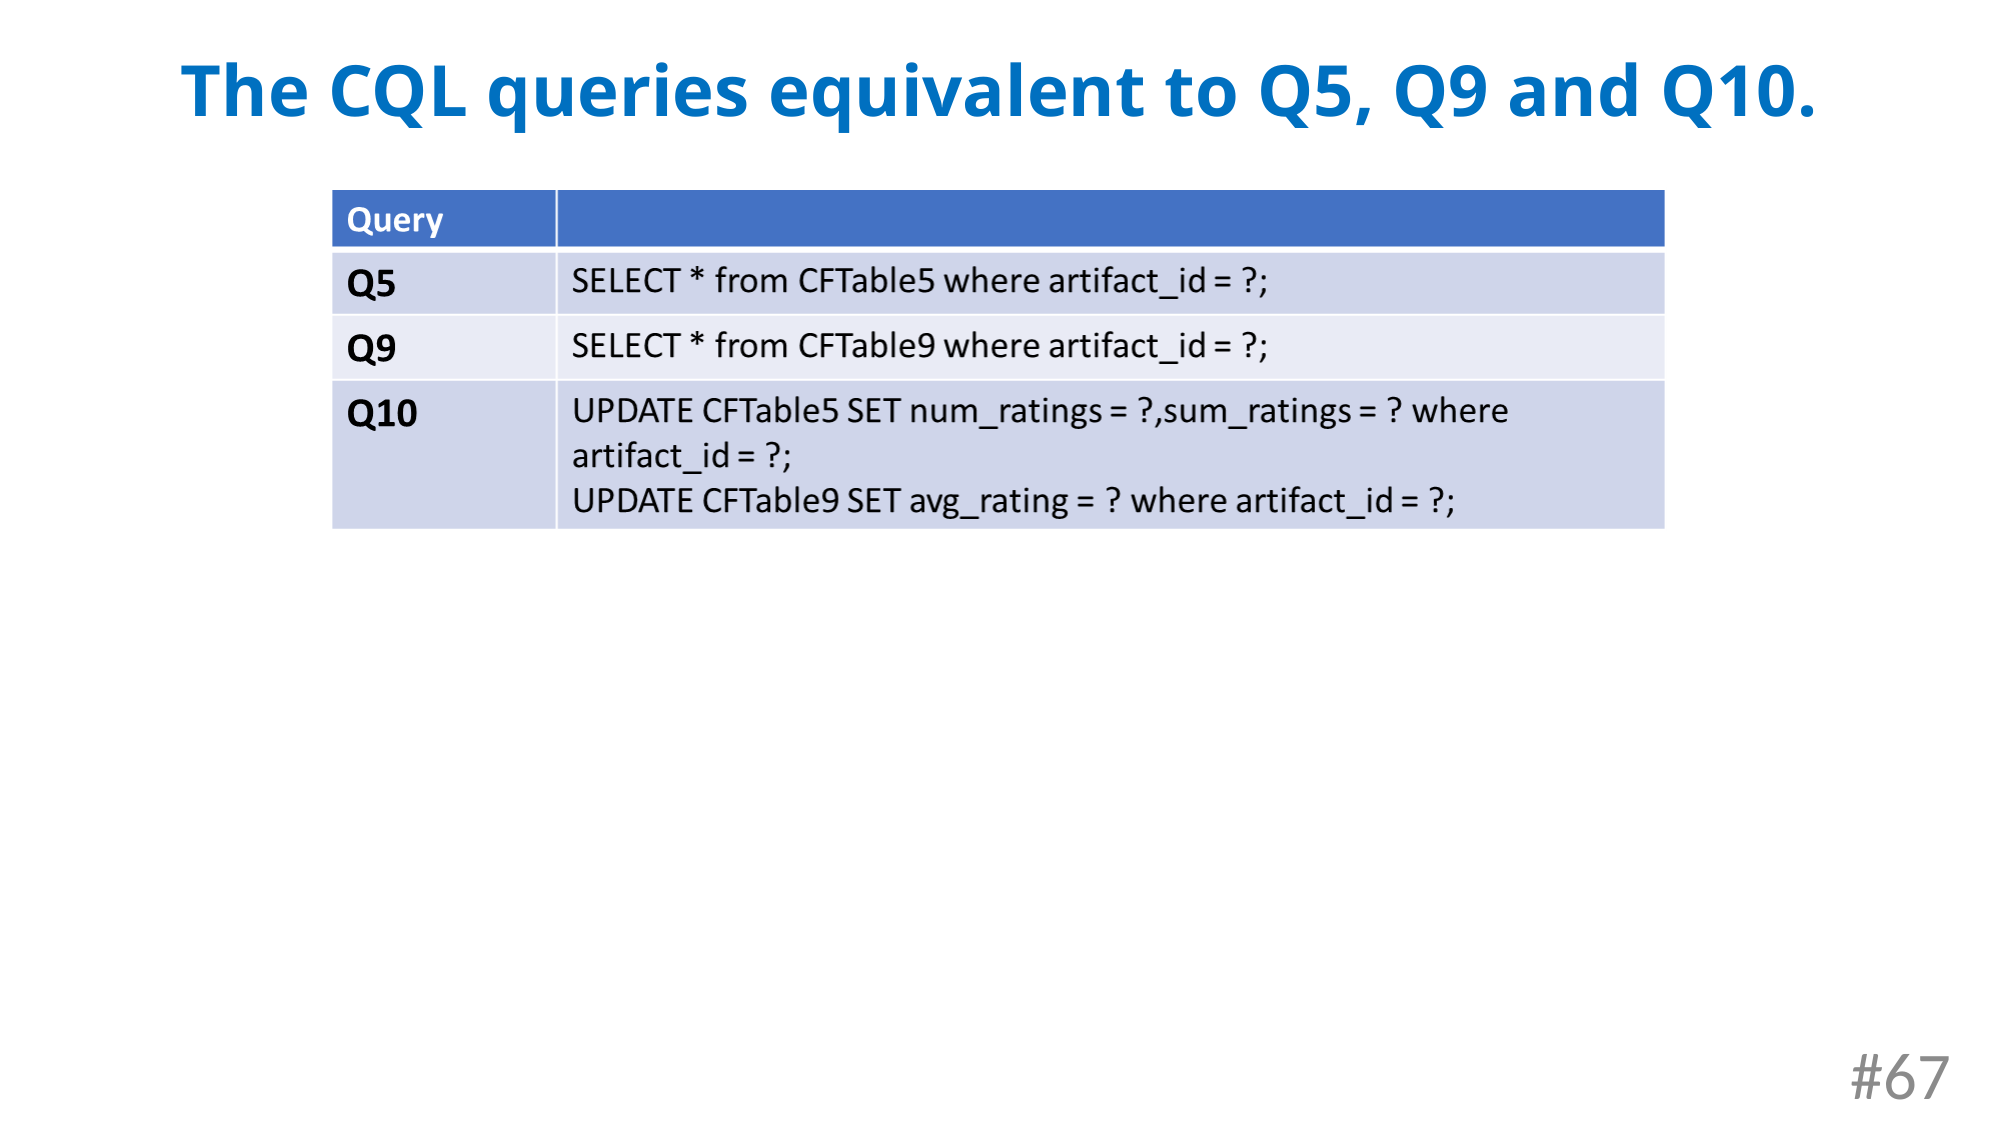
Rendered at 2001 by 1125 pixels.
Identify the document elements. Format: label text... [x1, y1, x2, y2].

slide_number #67 [1516, 1042, 1967, 1103]
picture [330, 183, 1670, 547]
text_box The CQL queries equivalent to Q5, Q9 and Q10. [137, 42, 1863, 144]
